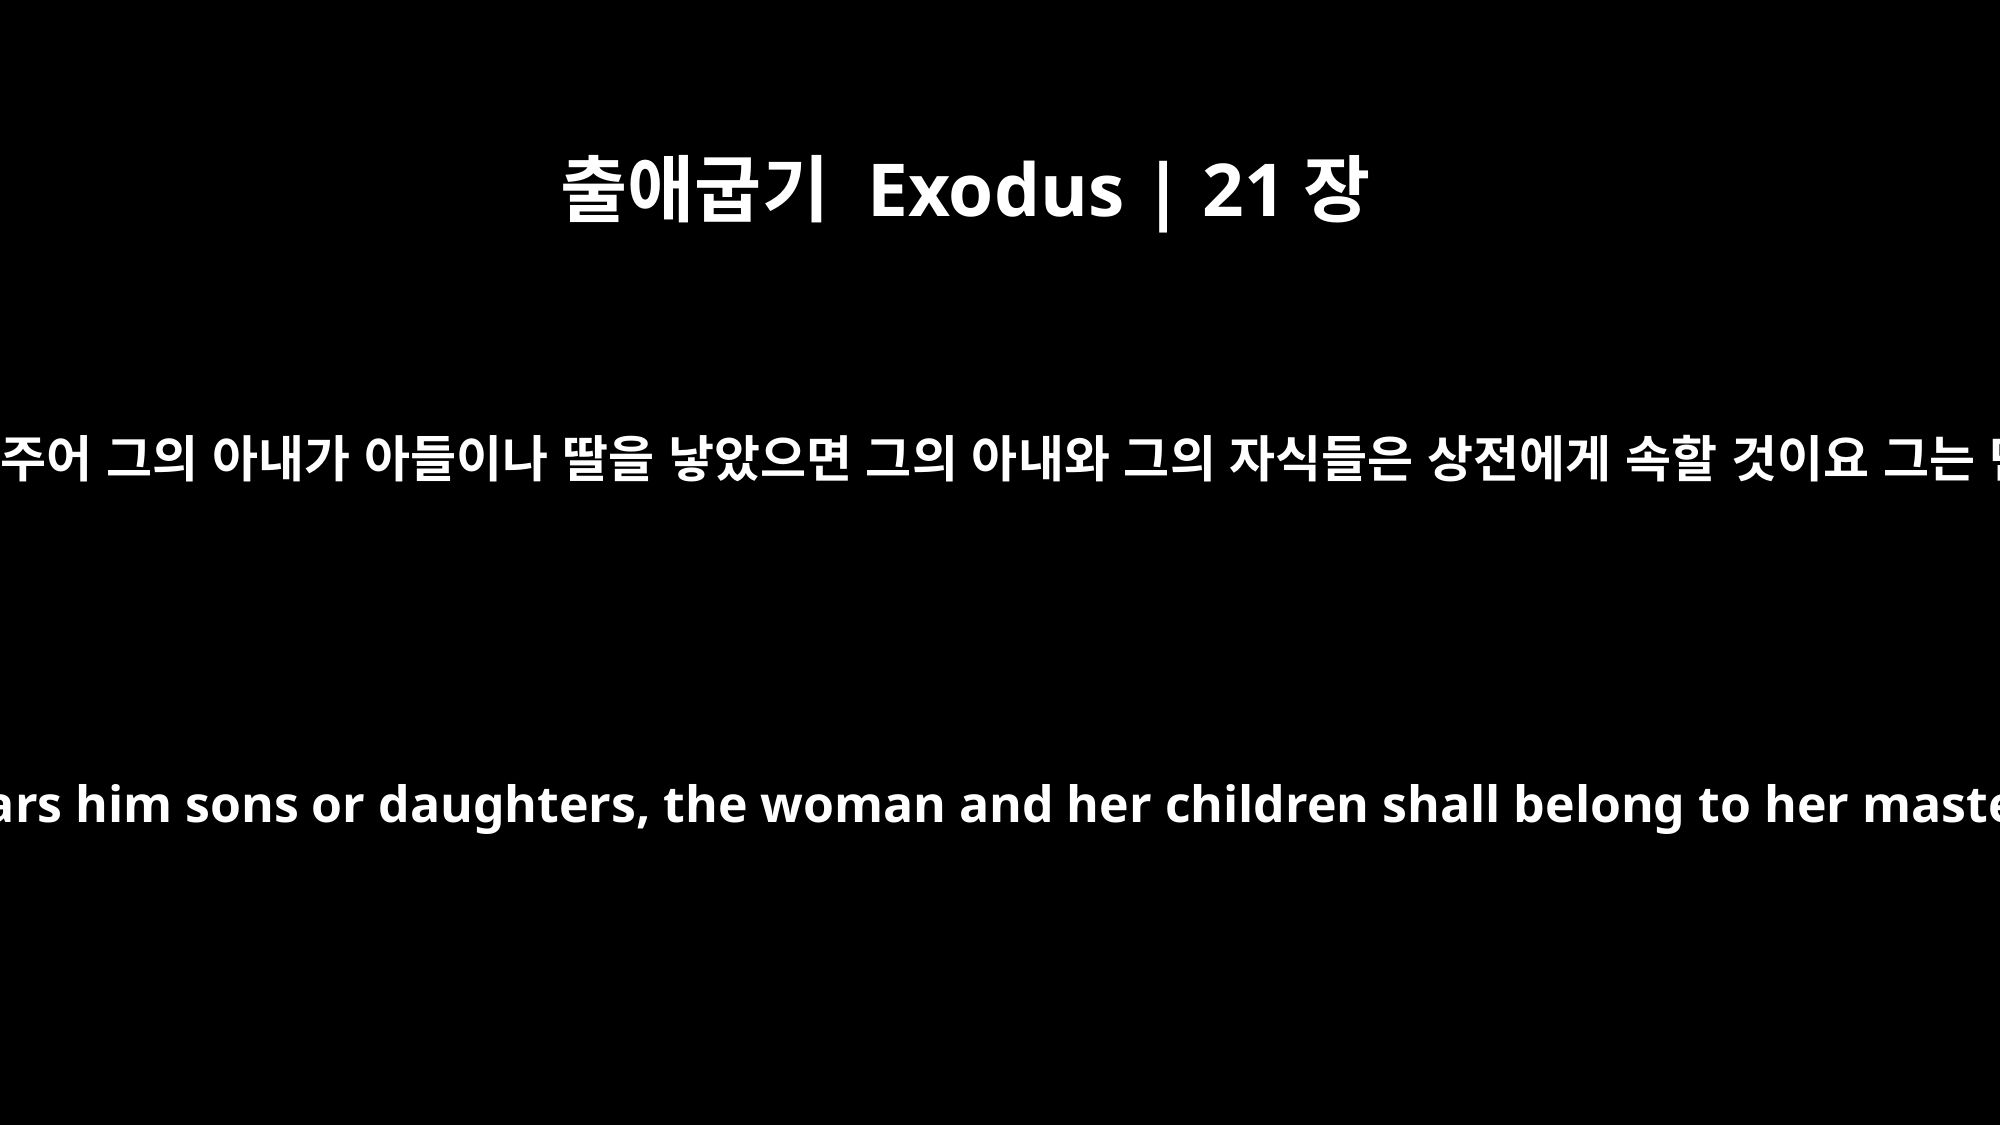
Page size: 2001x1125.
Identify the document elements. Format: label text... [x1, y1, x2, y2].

text_box 4 만일 상전이 그에게 아내를 주어 그의 아내가 아들이나 딸을 낳았으면 그의 아내와 그의 자식들은 상전에게 속할 것이요 그는 단신으로 나갈 것이로되 [0, 359, 2000, 495]
text_box 출애굽기 Exodus | 21장 [545, 136, 1387, 239]
text_box If his master gives him a wife and she bears him sons or daughters, the woman and her children shall belong to her master, and only the man shall go free. [0, 764, 2000, 840]
